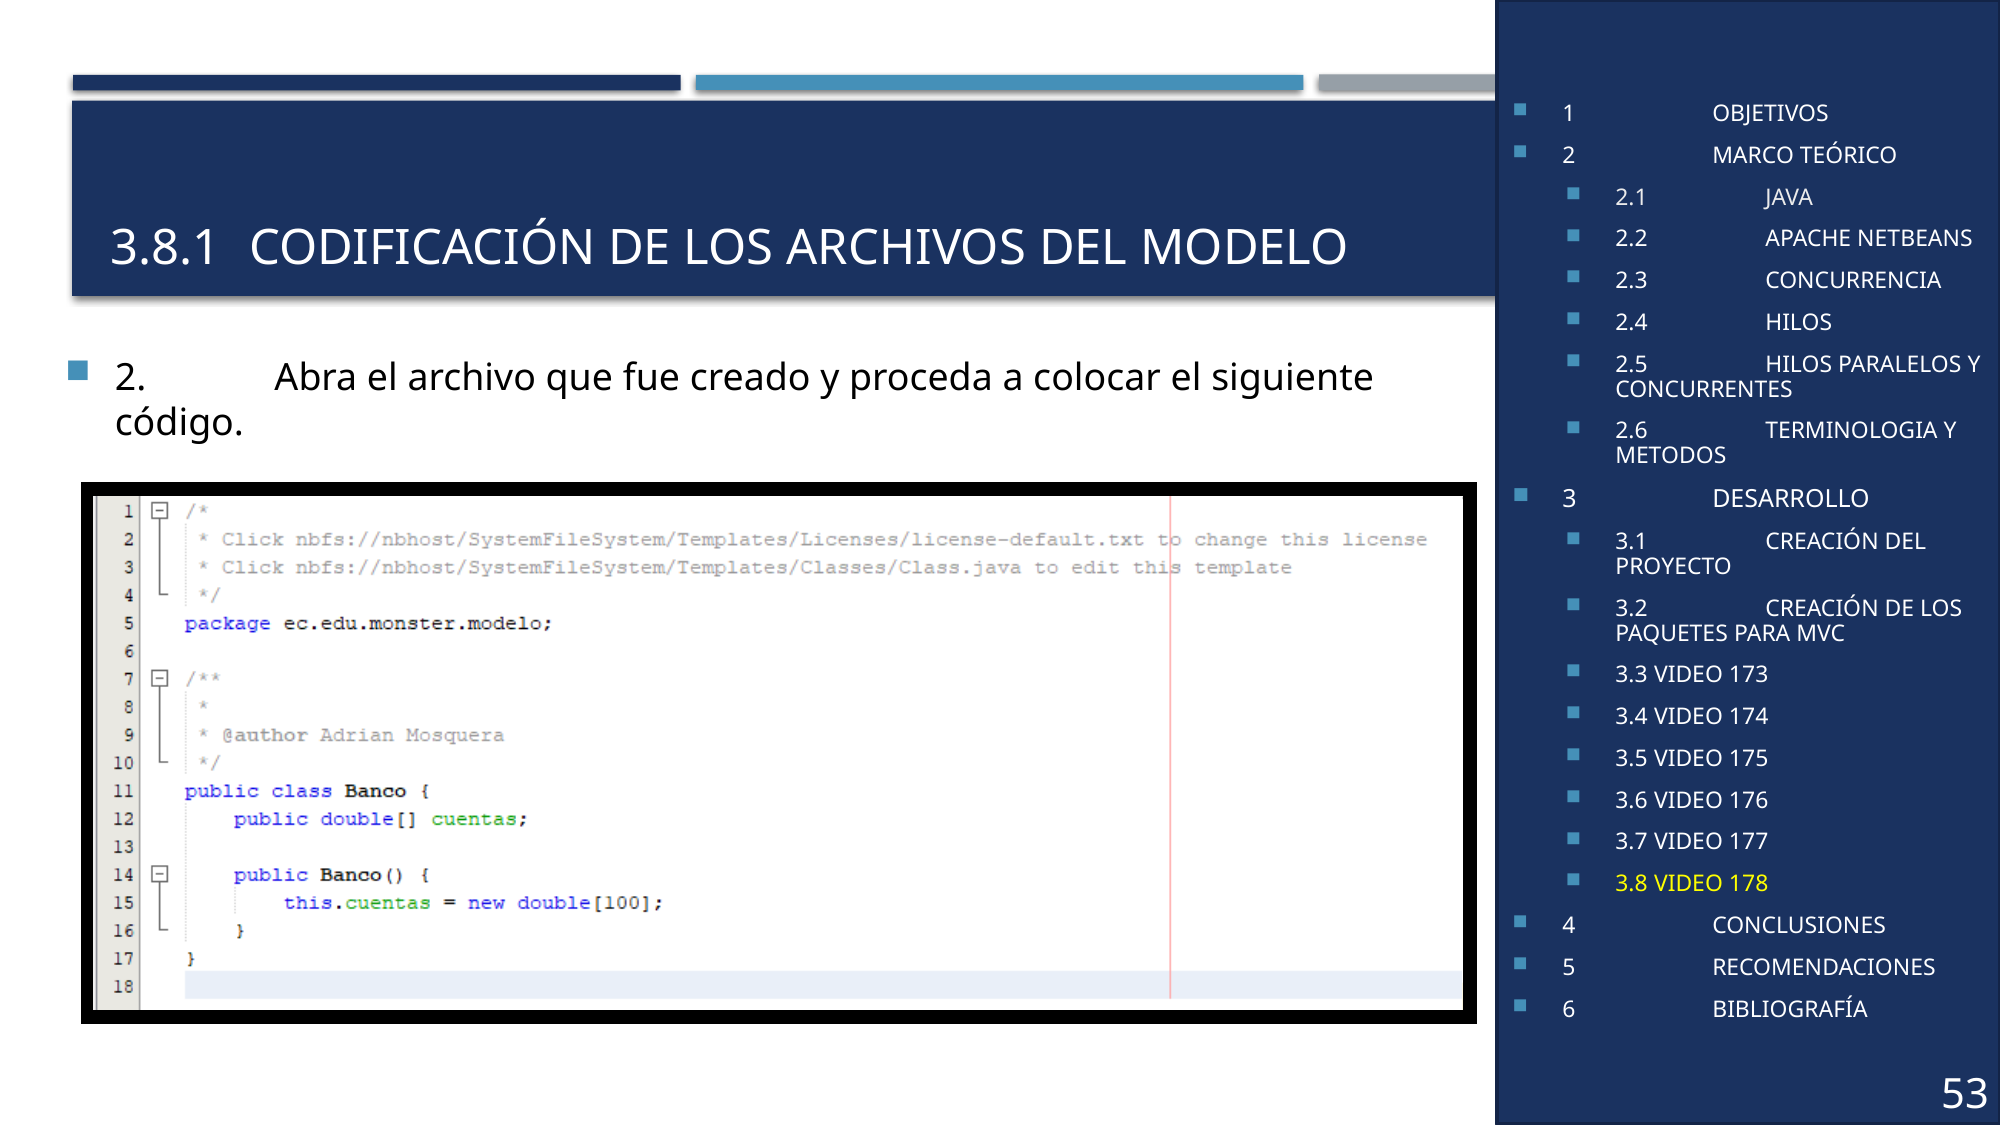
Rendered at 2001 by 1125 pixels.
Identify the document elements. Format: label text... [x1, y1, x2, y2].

title 3.8.1 CODIFICACIÓN DE LOS ARCHIVOS Del modelo [95, 115, 1490, 282]
picture [93, 495, 1464, 1011]
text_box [1496, 0, 2000, 1125]
list 2. Abra el archivo que fue creado y proceda a colocar el siguiente código. [49, 314, 1476, 481]
